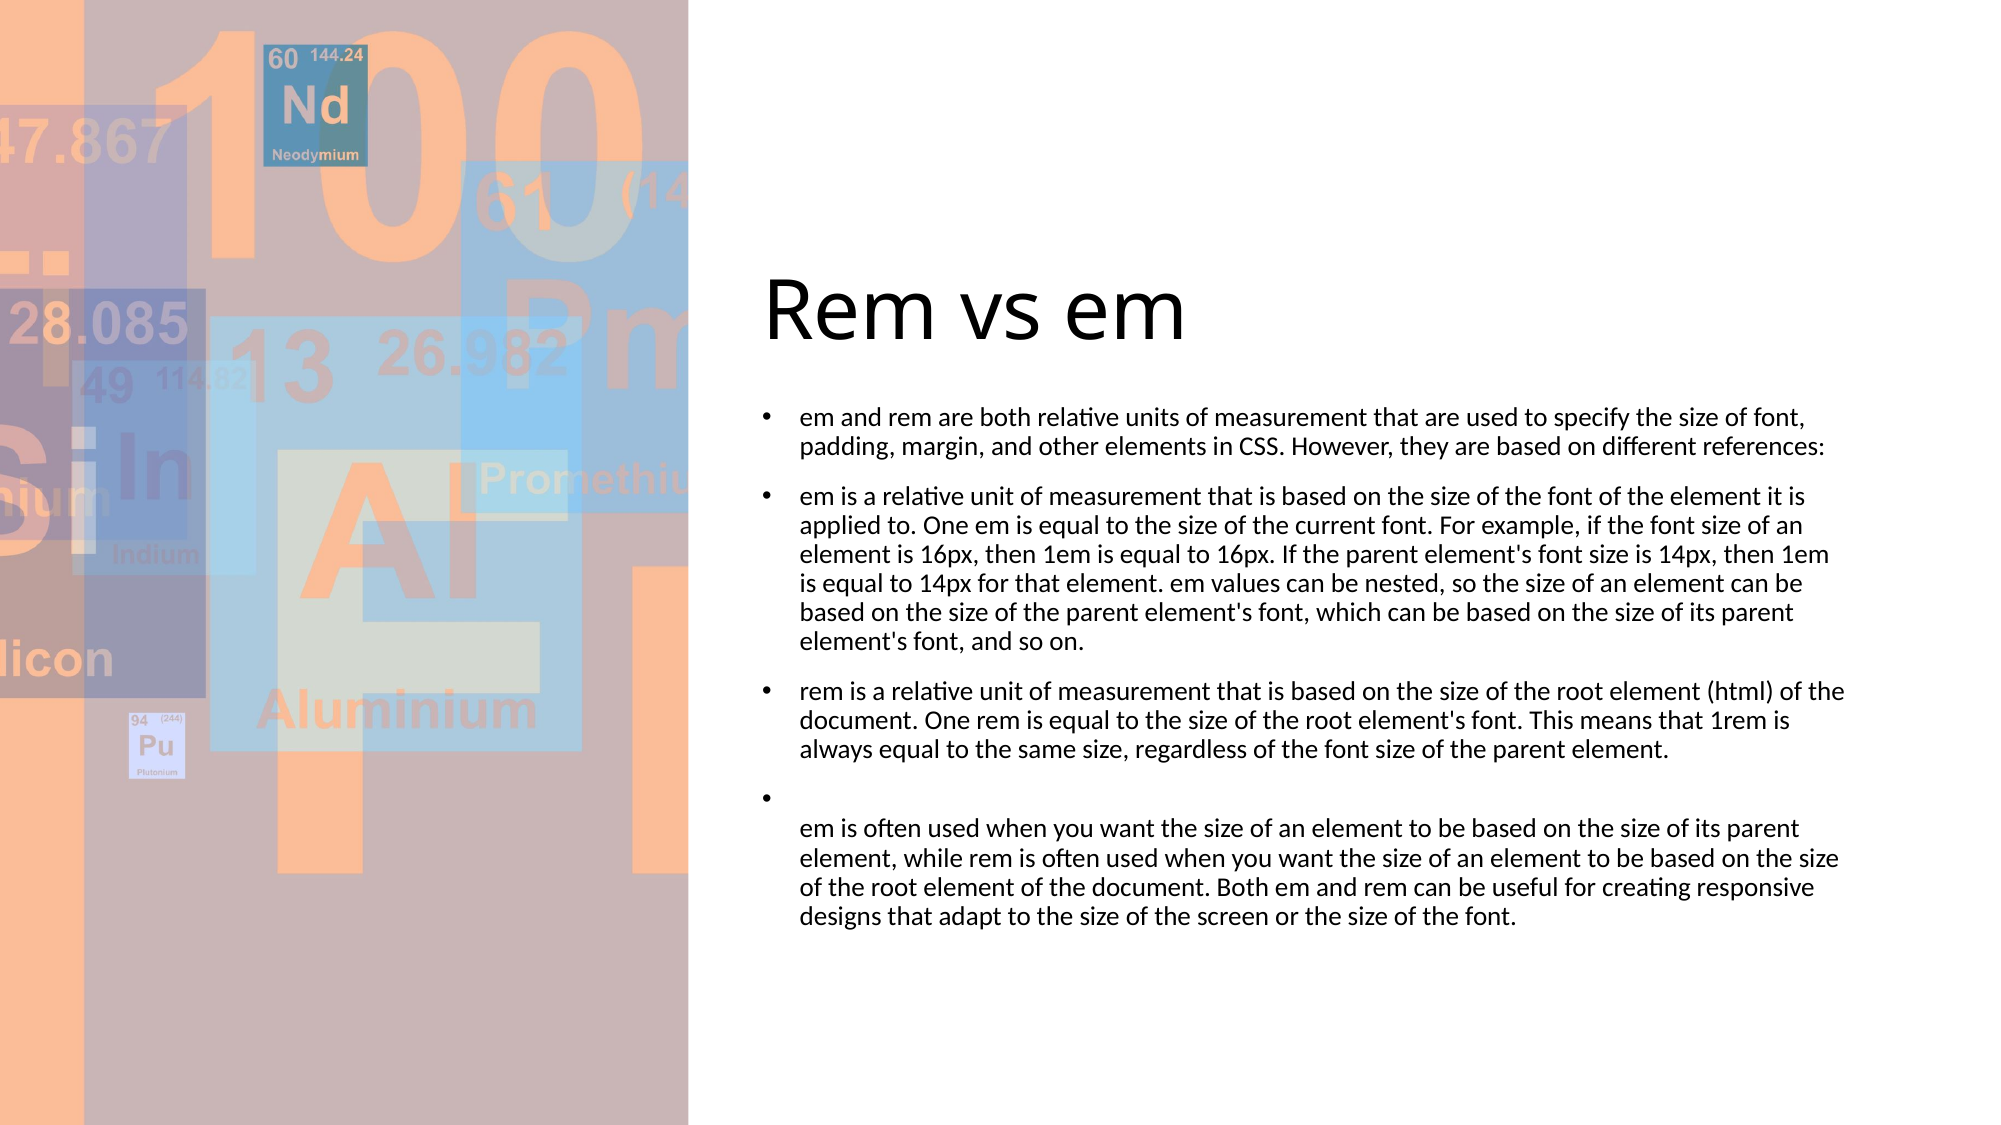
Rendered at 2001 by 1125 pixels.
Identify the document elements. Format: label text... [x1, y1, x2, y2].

title Rem vs em [746, 90, 1863, 365]
text_box [689, 0, 2000, 1125]
picture [0, 0, 689, 1125]
list em and rem are both relative units of measurement that are used to specify the size of font, padding, margin, and other elements in CSS. However, they are based on different references: em is a relative unit of measurement that is based on the size of the font of the element it is applied to. One em is equal to the size of the current font. For example, if the font size of an element is 16px, then 1em is equal to 16px. If the parent element's font size is 14px, then 1em is equal to 14px for that element. em values can be nested, so the size of an element can be based on the size of the parent element's font, which can be based on the size of its parent element's font, and so on. rem is a relative unit of measurement that is based on the size of the root element (html) of the document. One rem is equal to the size of the root element's font. This means that 1rem is always equal to the same size, regardless of the font size of the parent element. em is often used when you want the size of an element to be based on the size of its parent element, while rem is often used when you want the size of an element to be based on the size of the root element of the document. Both em and rem can be useful for creating responsive designs that adapt to the size of the screen or the size of the font. [746, 395, 1863, 1004]
